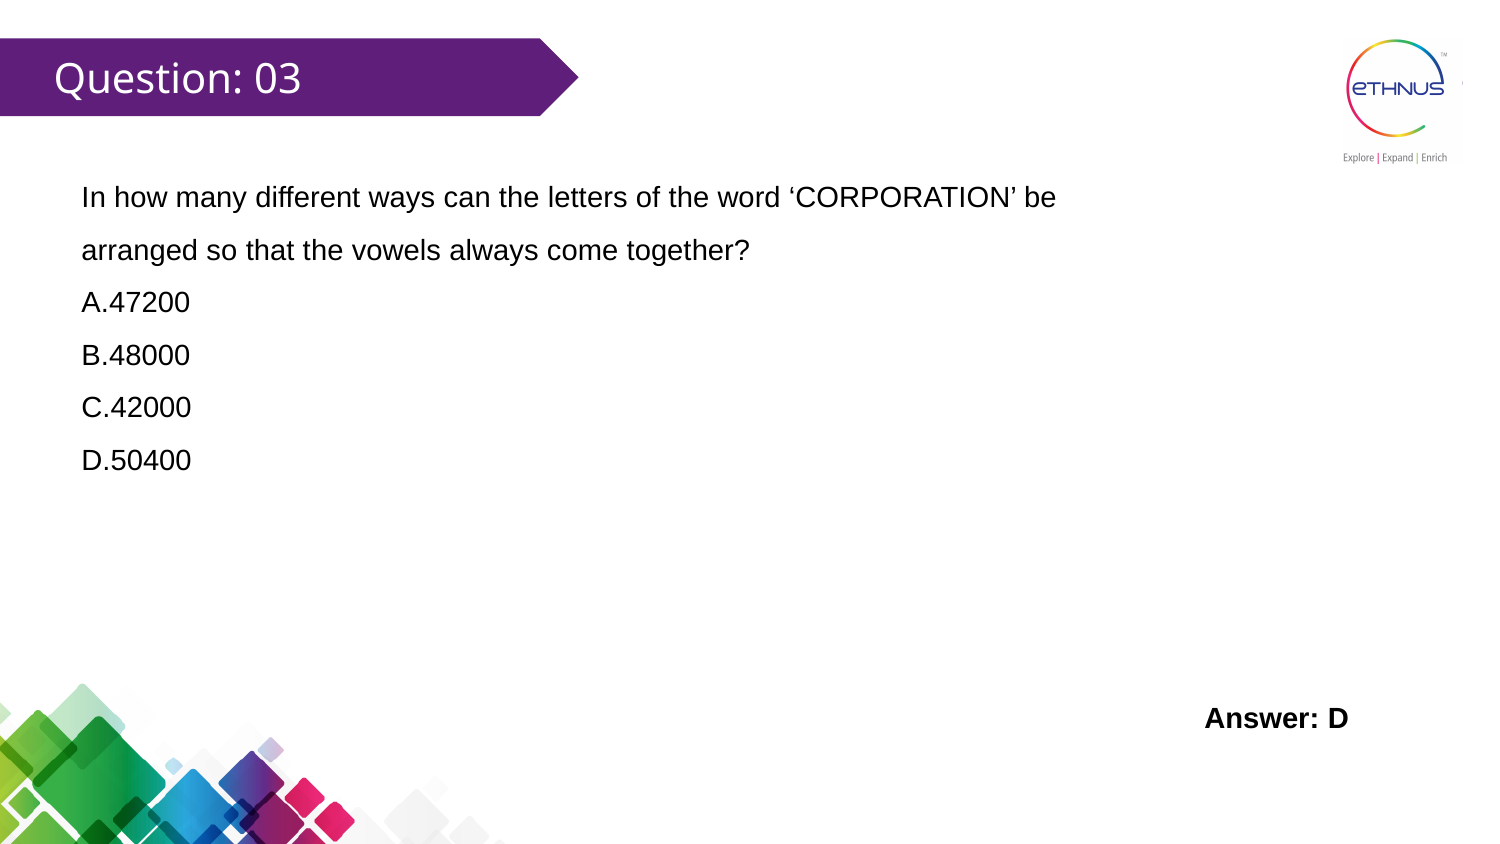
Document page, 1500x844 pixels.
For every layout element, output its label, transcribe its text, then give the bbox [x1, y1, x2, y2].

text_box [518, 38, 579, 117]
picture [0, 668, 732, 844]
text_box Answer: D [1189, 684, 1446, 763]
picture [1343, 38, 1463, 165]
text_box [0, 38, 53, 117]
text_box Question: 03 [53, 38, 518, 117]
text_box [53, 152, 1265, 669]
text_box In how many different ways can the letters of the word ‘CORPORATION’ be arranged so that the vowels always come together? A.47200 B.48000 C.42000 D.50400 [66, 146, 1137, 639]
